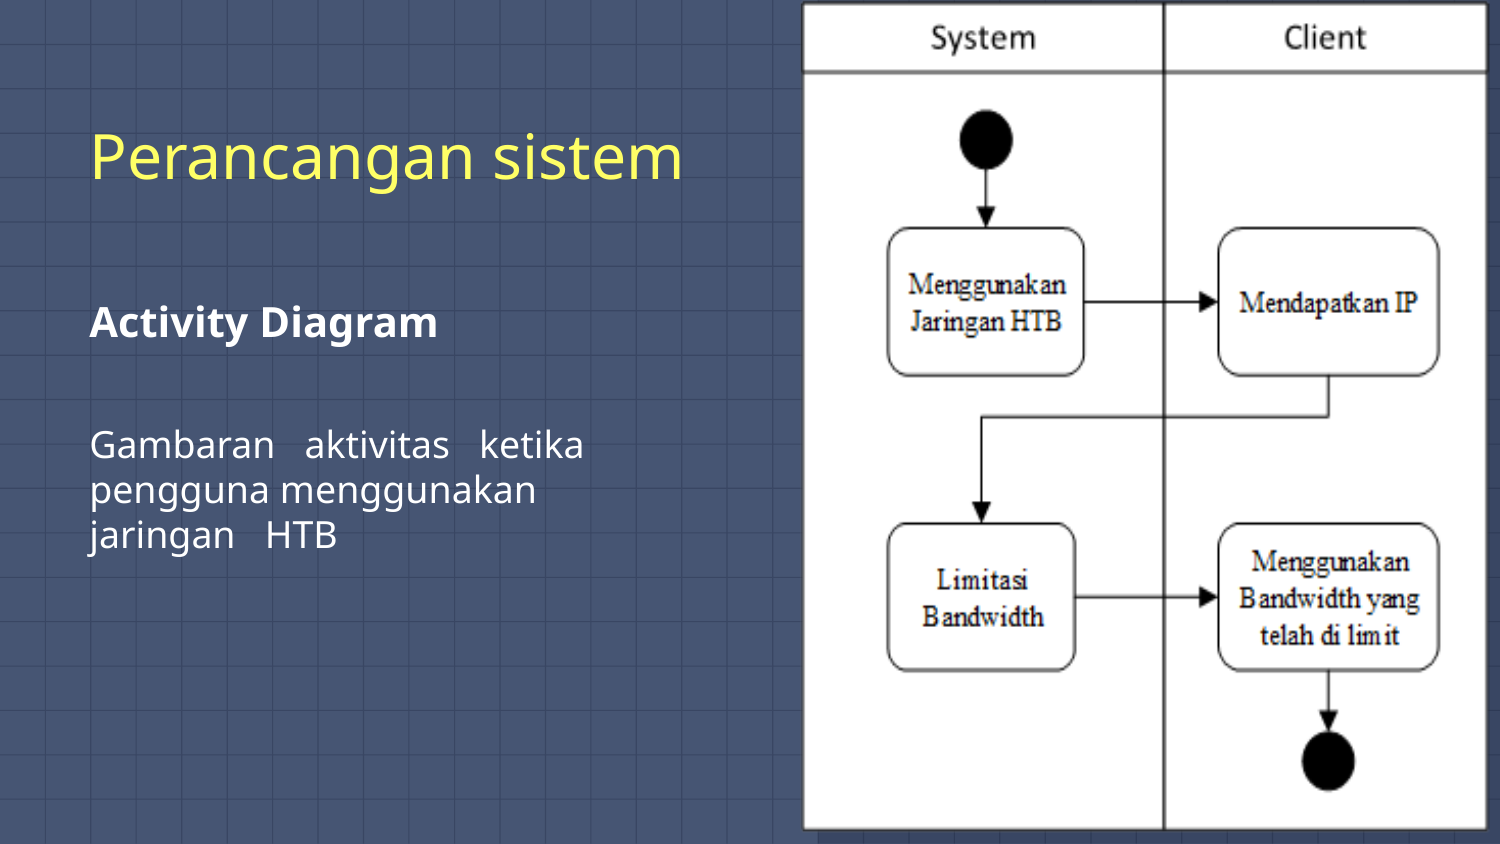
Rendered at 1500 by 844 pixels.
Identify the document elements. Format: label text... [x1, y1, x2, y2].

title Perancangan sistem [74, 101, 728, 243]
picture [799, 0, 1500, 844]
list Activity Diagram Gambaran aktivitas ketika pengguna menggunakan jaringan HTB [74, 280, 701, 789]
